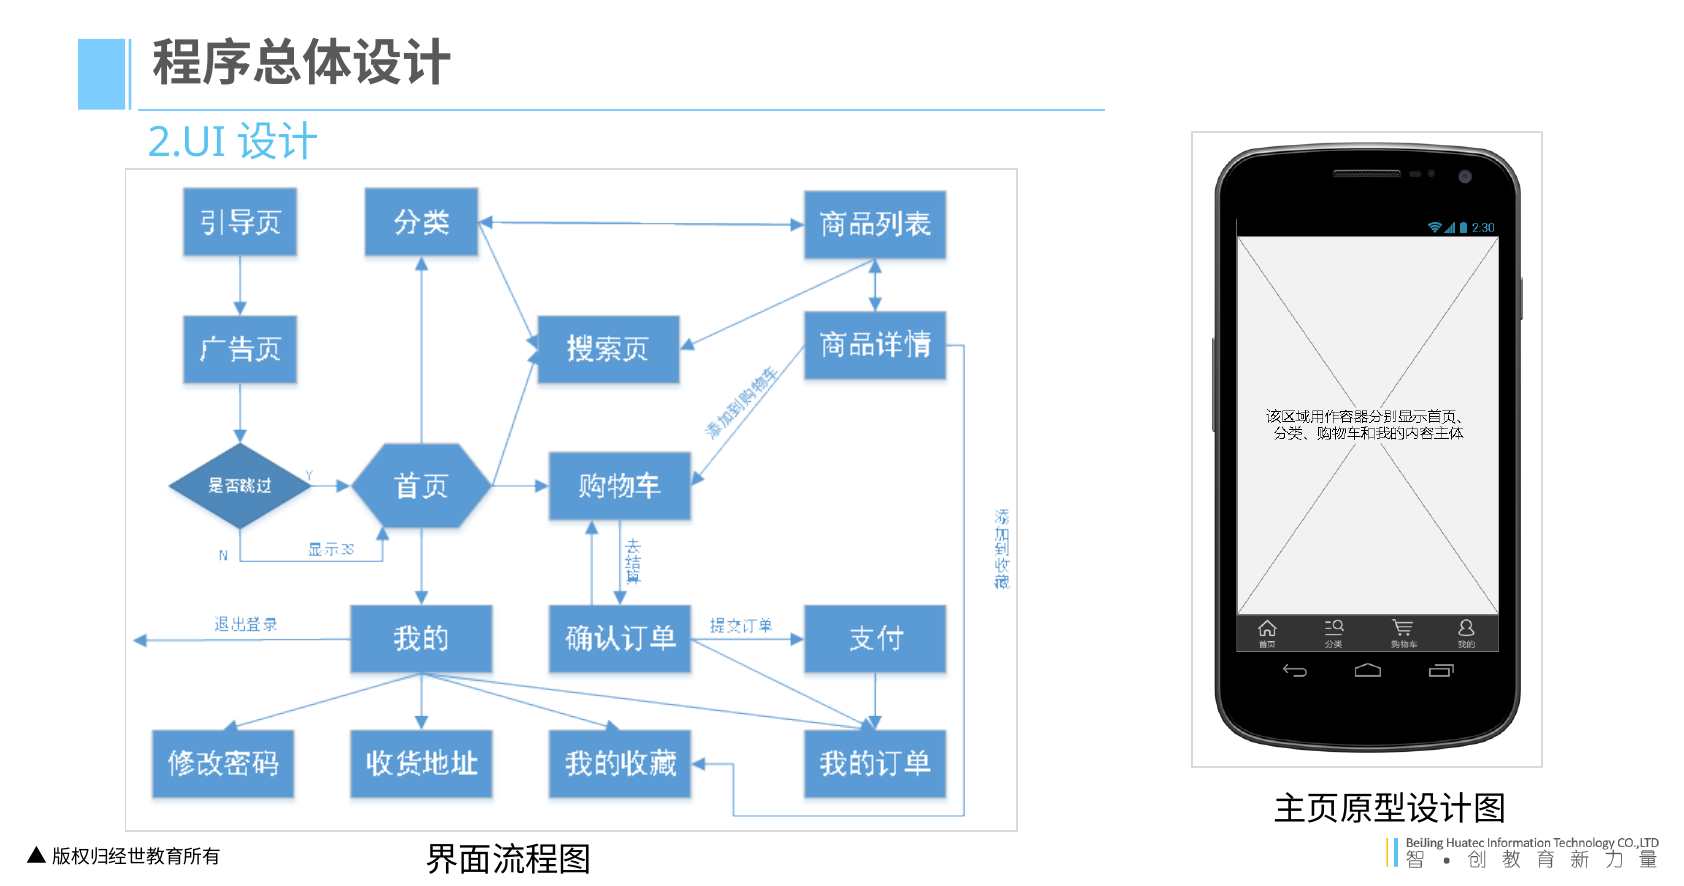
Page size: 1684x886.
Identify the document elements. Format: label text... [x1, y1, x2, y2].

text_box [76, 37, 126, 112]
text_box 主页原型设计图 [1192, 780, 1571, 835]
text_box [126, 37, 133, 112]
picture [1203, 131, 1524, 754]
text_box [123, 167, 1019, 833]
picture [131, 184, 1018, 820]
text_box 2.UI设计 [132, 107, 335, 167]
picture [1384, 835, 1661, 869]
text_box 界面流程图 [344, 833, 680, 886]
text_box 程序总体设计 [137, 29, 1145, 85]
text_box [1190, 130, 1544, 769]
